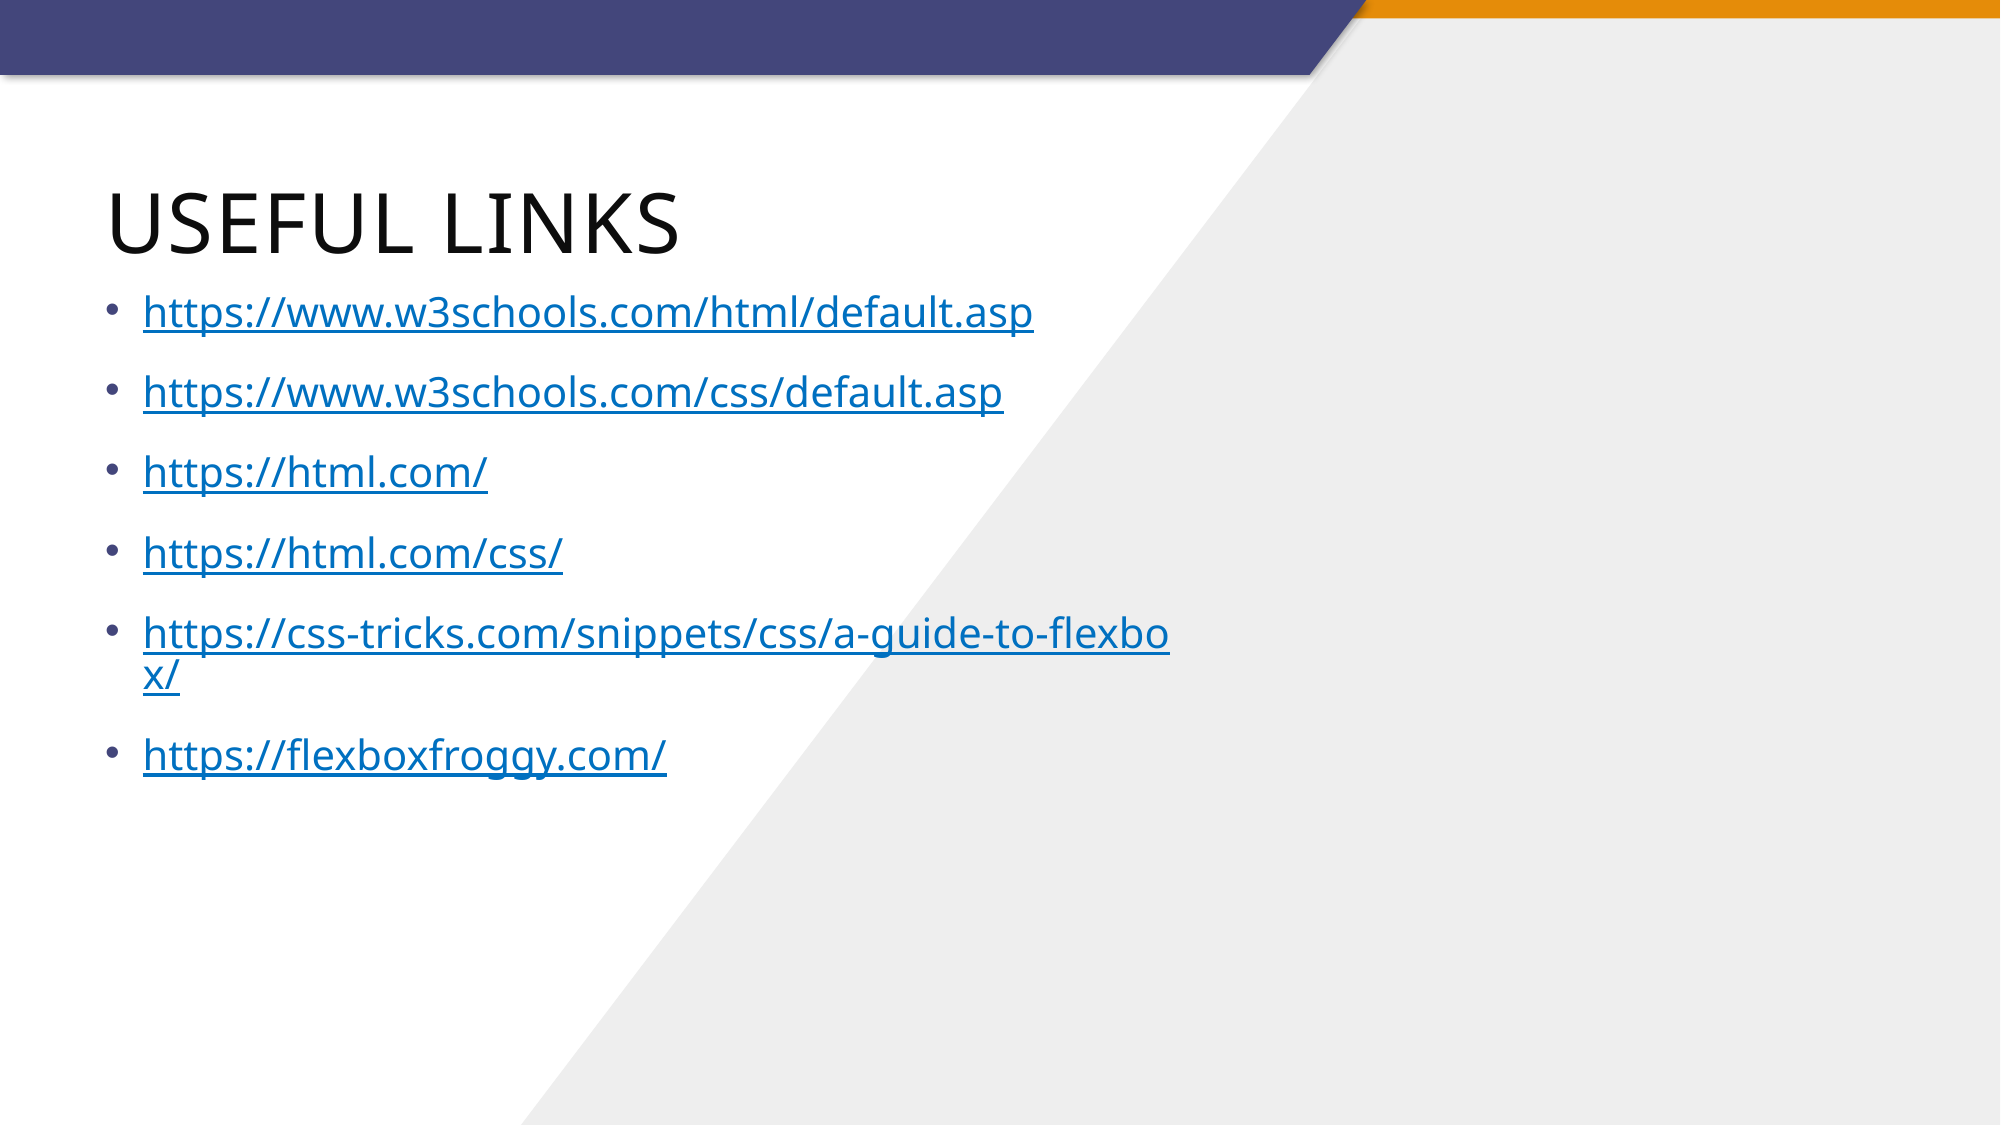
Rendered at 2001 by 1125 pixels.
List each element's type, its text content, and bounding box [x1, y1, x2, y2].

title Useful links [90, 162, 1863, 279]
text_box https://www.w3schools.com/html/default.asp https://www.w3schools.com/css/default.asp https://html.com/ https://html.com/css/ https://css-tricks.com/snippets/css/a-guide-to-flexbox/ https://flexboxfroggy.com/ [90, 278, 1189, 799]
